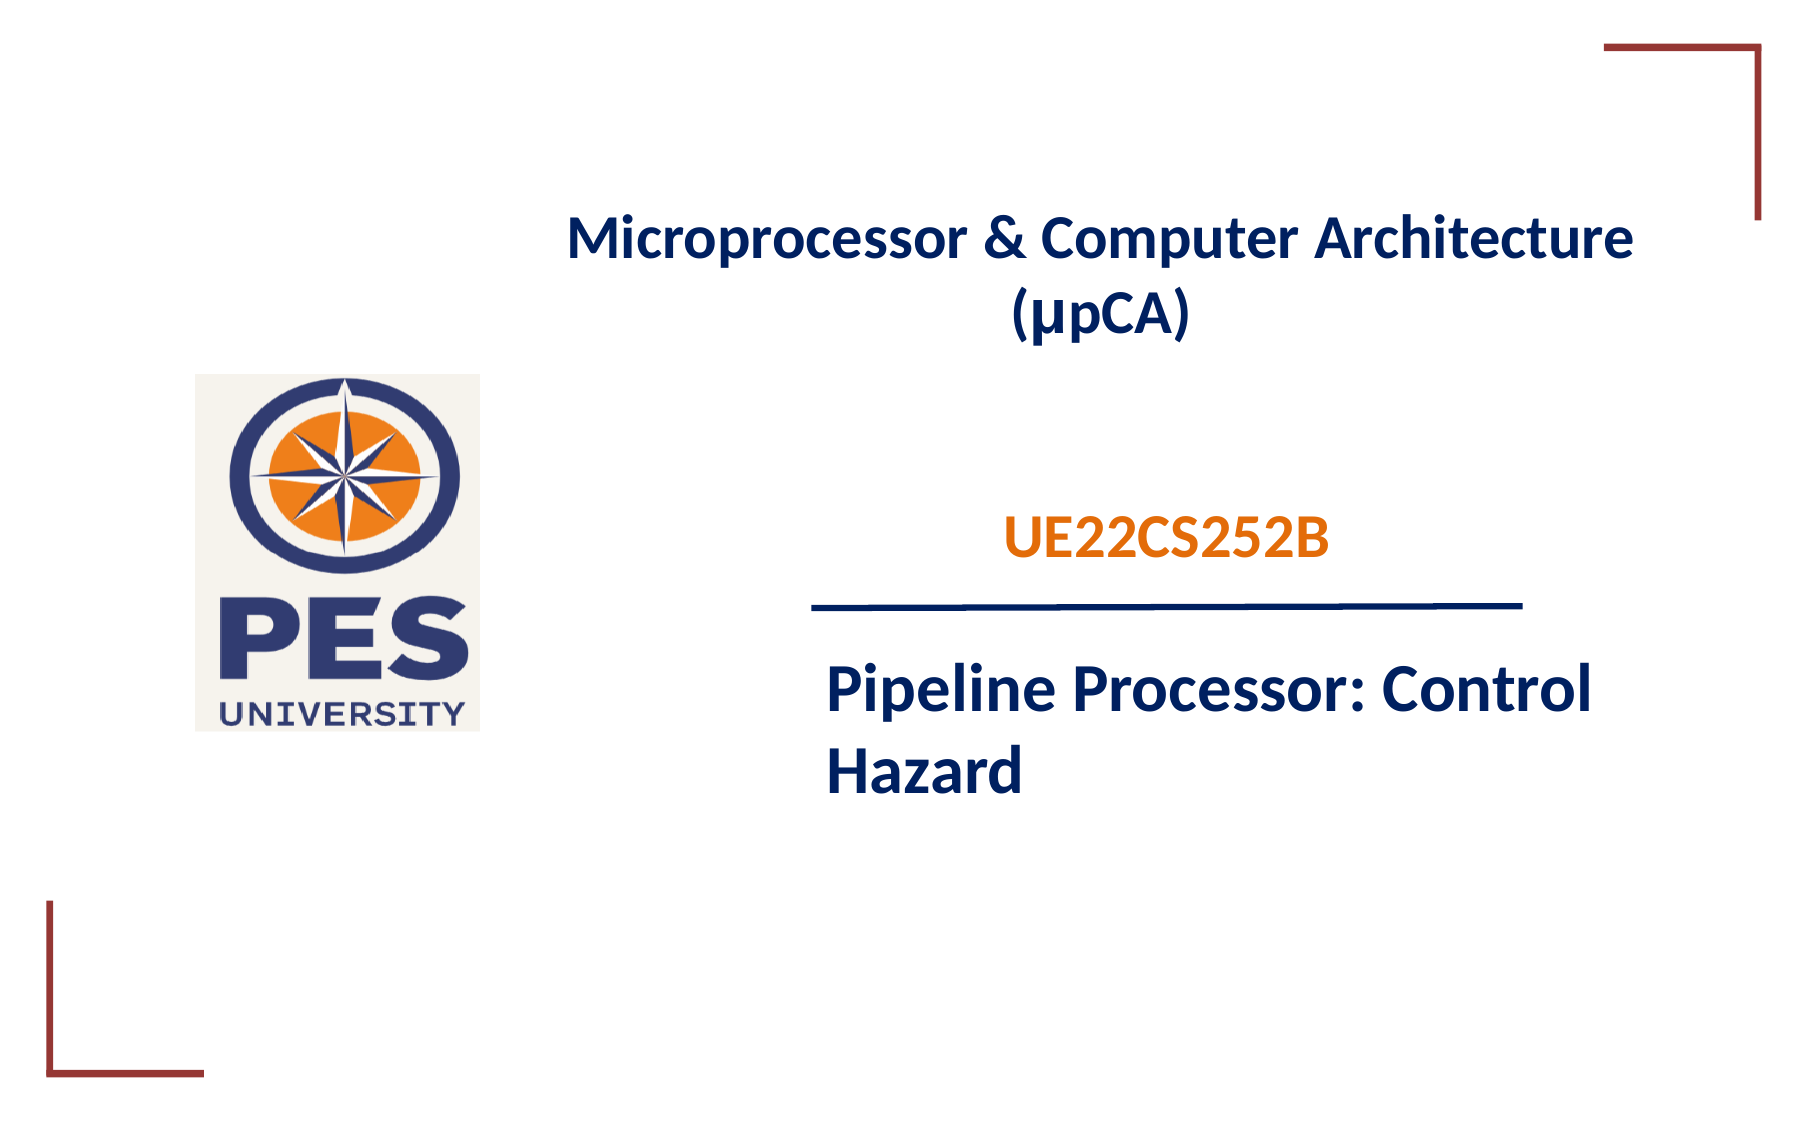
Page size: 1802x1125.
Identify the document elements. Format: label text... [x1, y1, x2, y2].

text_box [1603, 43, 1762, 221]
text_box UE22CS252B [938, 486, 1396, 578]
text_box Pipeline Processor: Control Hazard [811, 635, 1802, 762]
text_box Microprocessor & Computer Architecture (μpCA) [547, 187, 1656, 390]
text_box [811, 605, 1523, 609]
picture [194, 374, 485, 732]
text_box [46, 900, 205, 1078]
